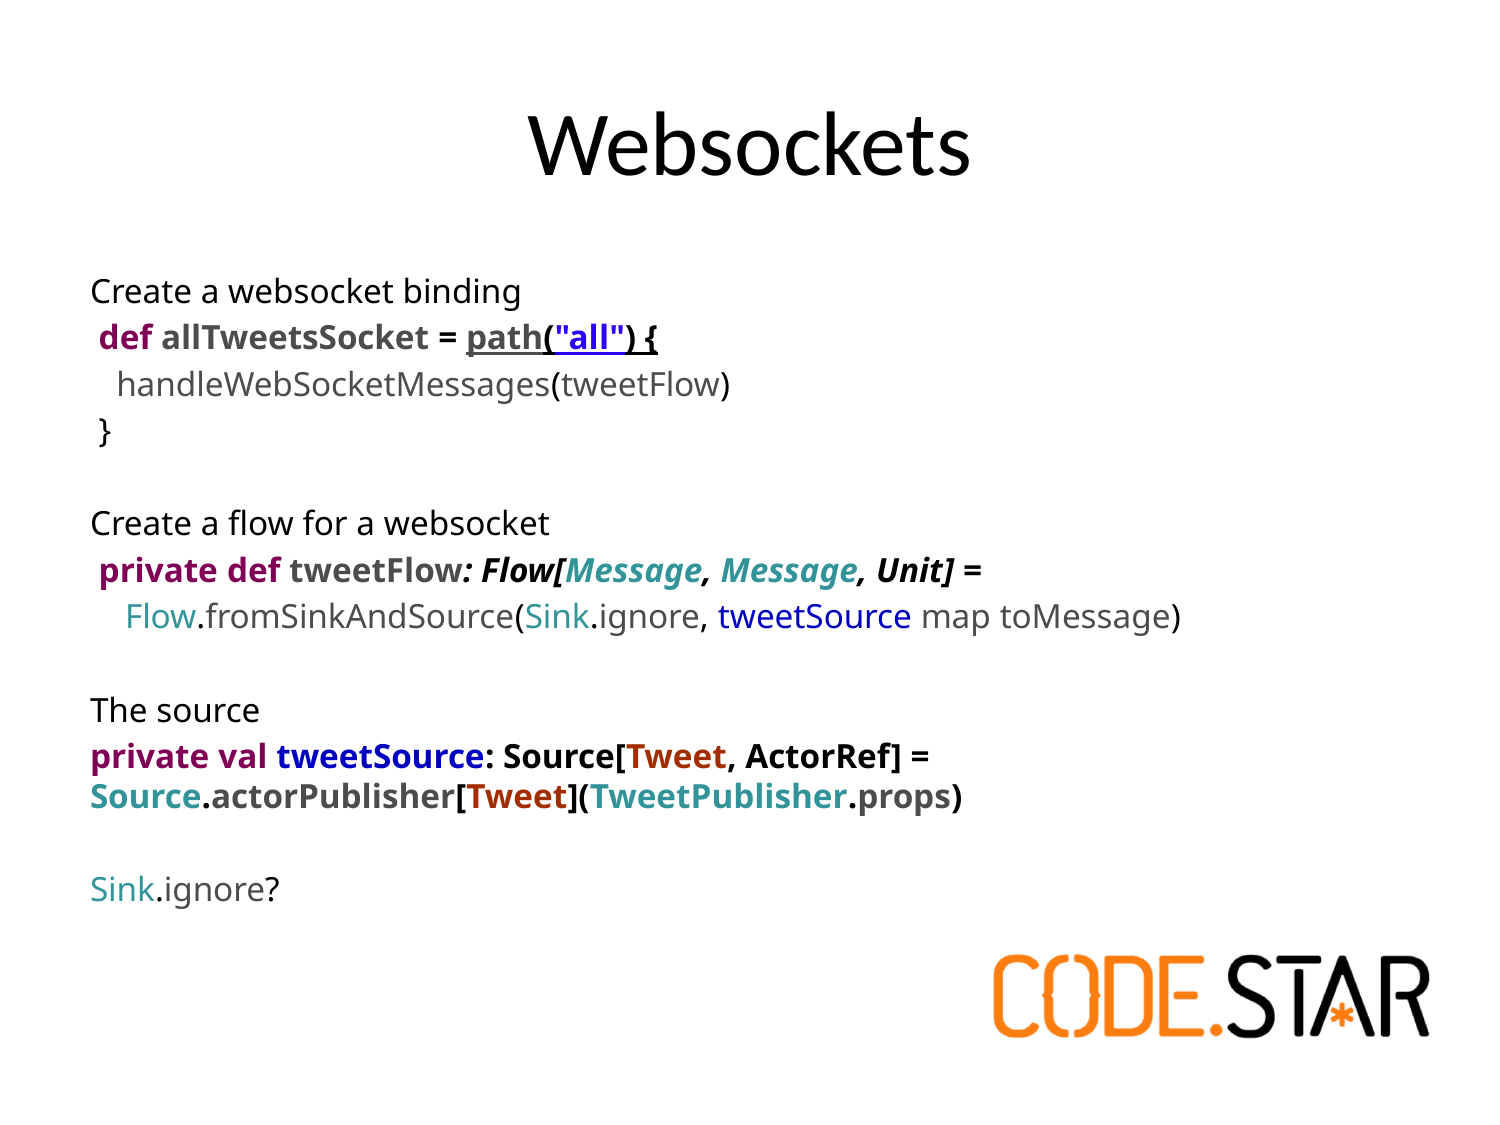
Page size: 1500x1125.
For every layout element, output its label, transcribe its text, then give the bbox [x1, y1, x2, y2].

list Create a websocket binding def allTweetsSocket = path("all") { handleWebSocketMessages(tweetFlow) } Create a flow for a websocket private def tweetFlow: Flow[Message, Message, Unit] = Flow.fromSinkAndSource(Sink.ignore, tweetSource map toMessage) The source private val tweetSource: Source[Tweet, ActorRef] = Source.actorPublisher[Tweet](TweetPublisher.props) Sink.ignore? [75, 262, 1425, 1005]
picture [987, 950, 1435, 1043]
title Websockets [75, 45, 1425, 233]
